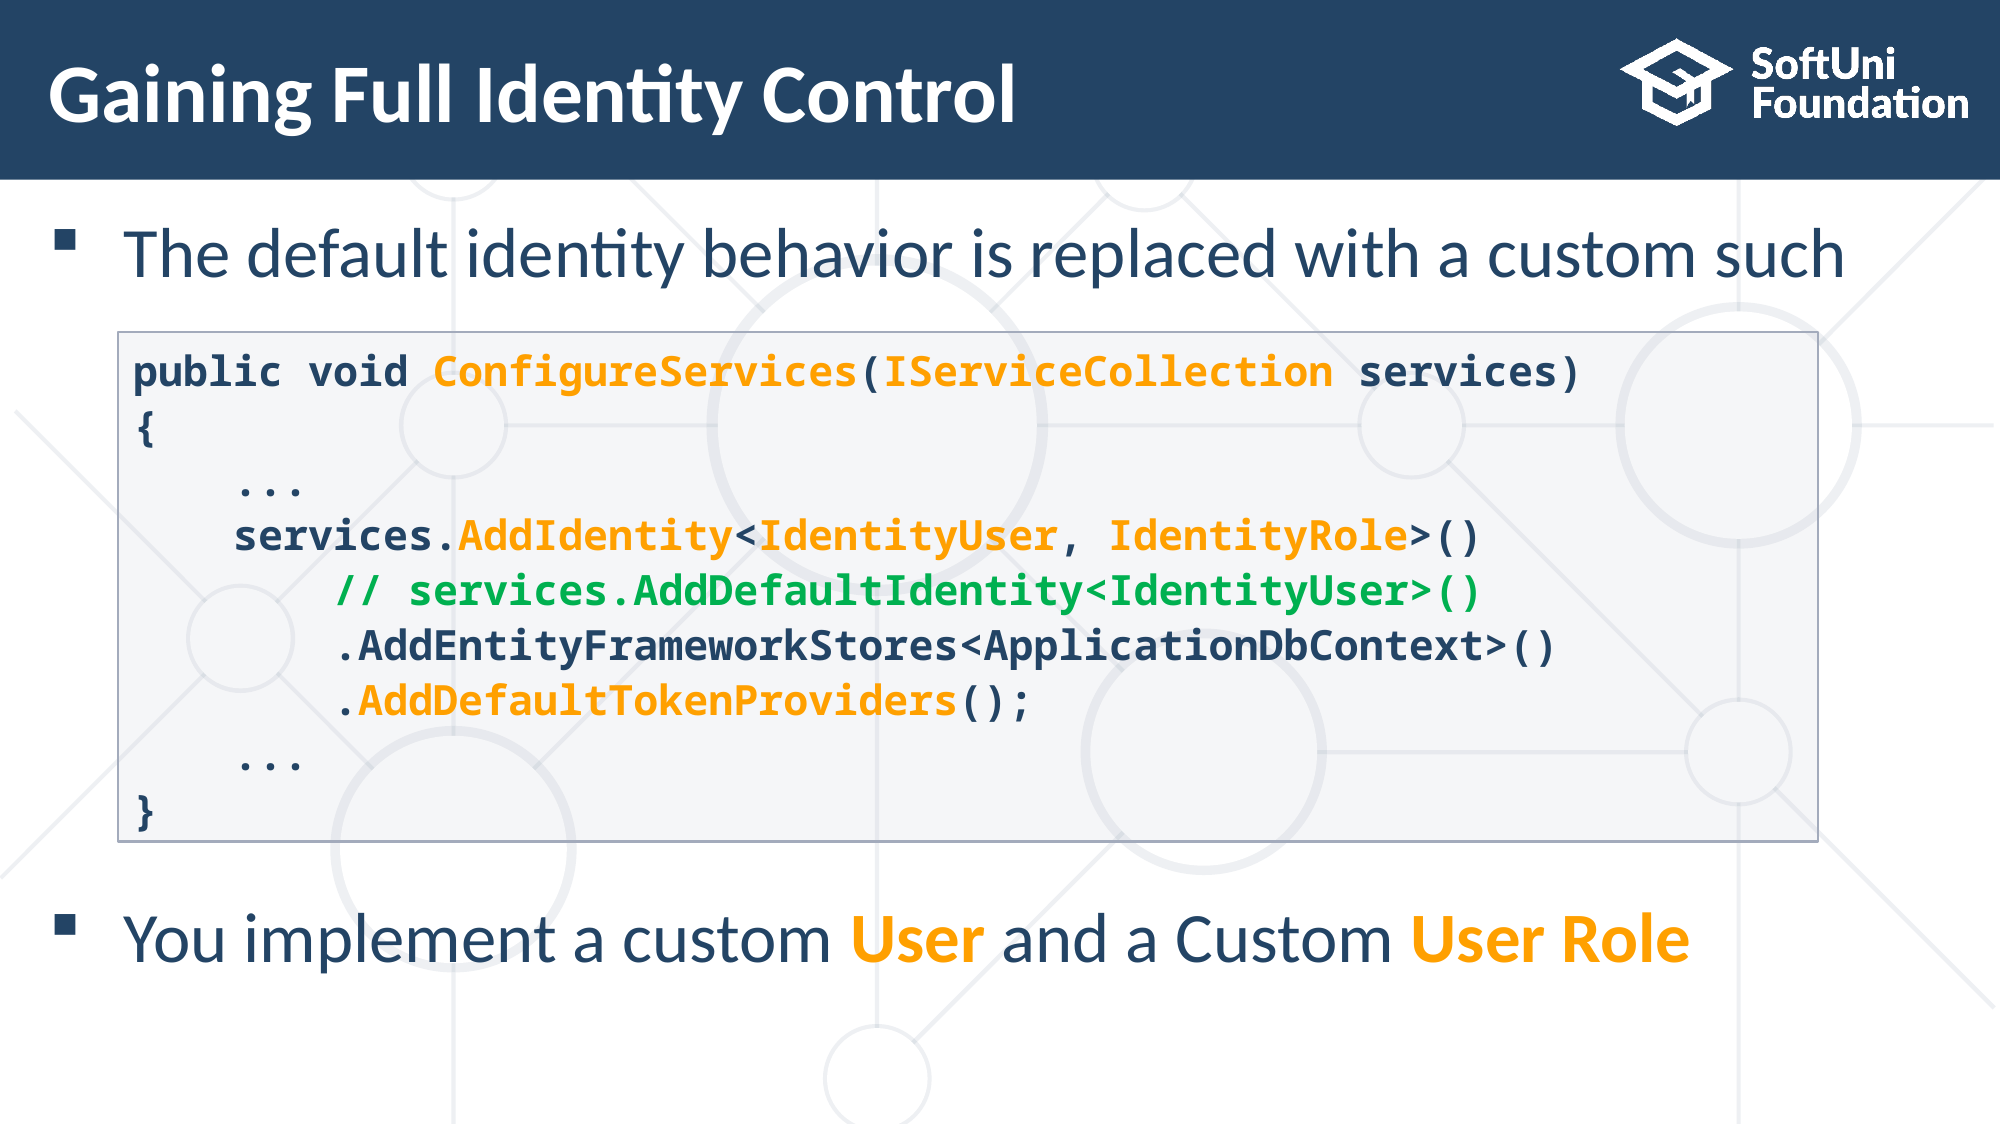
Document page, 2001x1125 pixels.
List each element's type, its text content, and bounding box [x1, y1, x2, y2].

text_box public void ConfigureServices(IServiceCollection services) { ... services.AddIdentity<IdentityUser, IdentityRole>() // services.AddDefaultIdentity<IdentityUser>() .AddEntityFrameworkStores<ApplicationDbContext>() .AddDefaultTokenProviders(); ... } [118, 331, 1819, 842]
list The default identity behavior is replaced with a custom such You implement a custom User and a Custom User Role [31, 196, 1970, 1050]
picture [1619, 38, 1968, 126]
title Gaining Full Identity Control [31, 16, 1591, 162]
